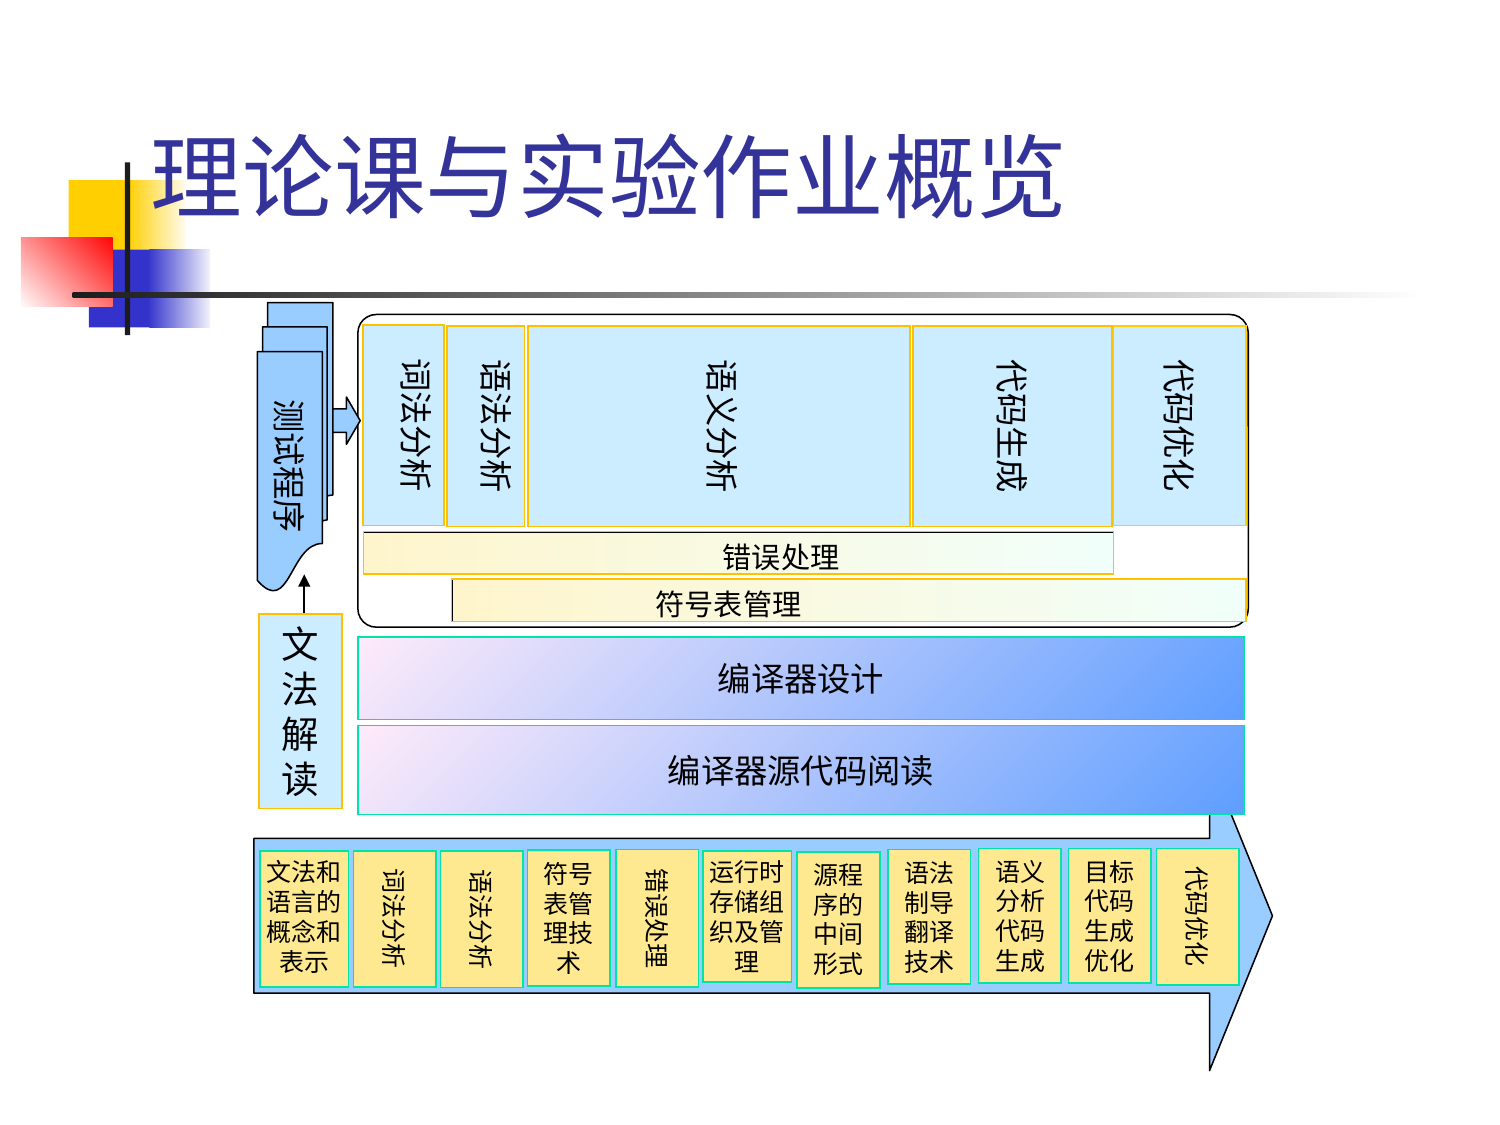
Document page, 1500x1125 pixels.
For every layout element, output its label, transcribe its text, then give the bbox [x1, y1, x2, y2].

text_box 词法分析 [353, 850, 437, 988]
text_box 编译器源代码阅读 [357, 725, 1244, 815]
text_box 目标代码生成优化 [1068, 848, 1151, 984]
text_box 测试程序 [257, 302, 333, 591]
text_box 语法分析 [440, 851, 524, 988]
text_box 代码优化 [1156, 848, 1240, 986]
text_box 文法解读 [259, 613, 342, 809]
text_box 代码生成 [912, 326, 1113, 527]
text_box 文法和语言的概念和表示 [259, 850, 349, 988]
text_box [253, 815, 1273, 1071]
text_box [357, 314, 1249, 628]
text_box 源程序的中间形式 [797, 851, 880, 989]
text_box 错误处理 [363, 531, 1114, 575]
text_box 错误处理 [615, 849, 699, 988]
title 理论课与实验作业概览 [135, 99, 1415, 238]
text_box 语义分析代码生成 [978, 848, 1062, 984]
text_box 语法分析 [446, 326, 525, 527]
text_box 代码优化 [1113, 325, 1247, 526]
text_box 符号表管理 [451, 578, 1246, 622]
text_box [332, 397, 361, 445]
text_box 编译器设计 [357, 636, 1244, 720]
text_box 运行时存储组织及管理 [702, 850, 792, 983]
text_box 语义分析 [528, 326, 911, 527]
text_box 语法制导翻译技术 [887, 849, 971, 985]
text_box 符号表管理技术 [527, 849, 611, 987]
